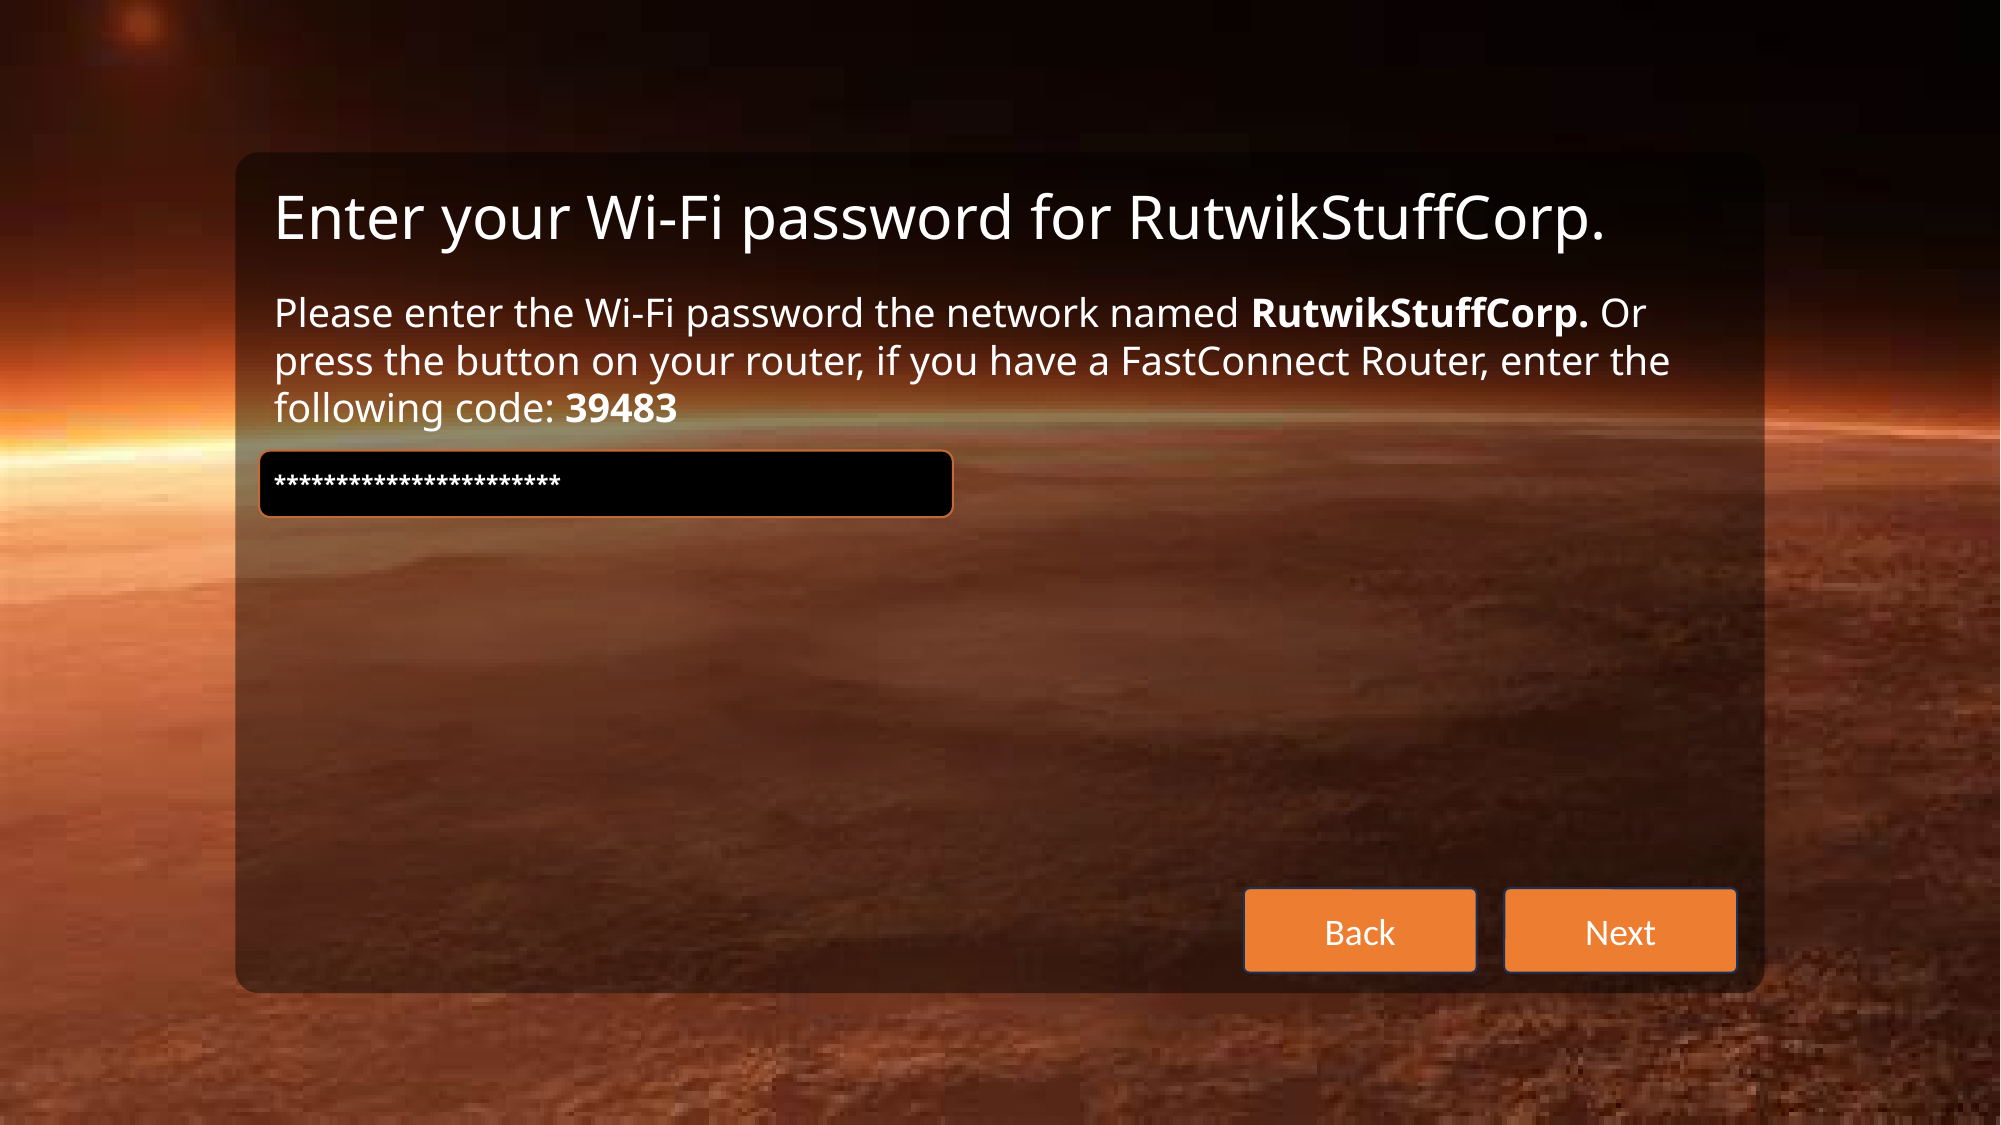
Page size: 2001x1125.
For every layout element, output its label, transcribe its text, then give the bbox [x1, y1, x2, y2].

text_box [234, 151, 1766, 995]
text_box Enter your Wi-Fi password for RutwikStuffCorp. [259, 171, 1703, 259]
text_box Please enter the Wi-Fi password the network named RutwikStuffCorp. Or press the button on your router, if you have a FastConnect Router, enter the following code: 39483 [259, 280, 1703, 439]
text_box Back [1242, 887, 1478, 974]
text_box Next [1503, 887, 1739, 974]
text_box [258, 449, 954, 519]
text_box *********************** [259, 462, 800, 505]
